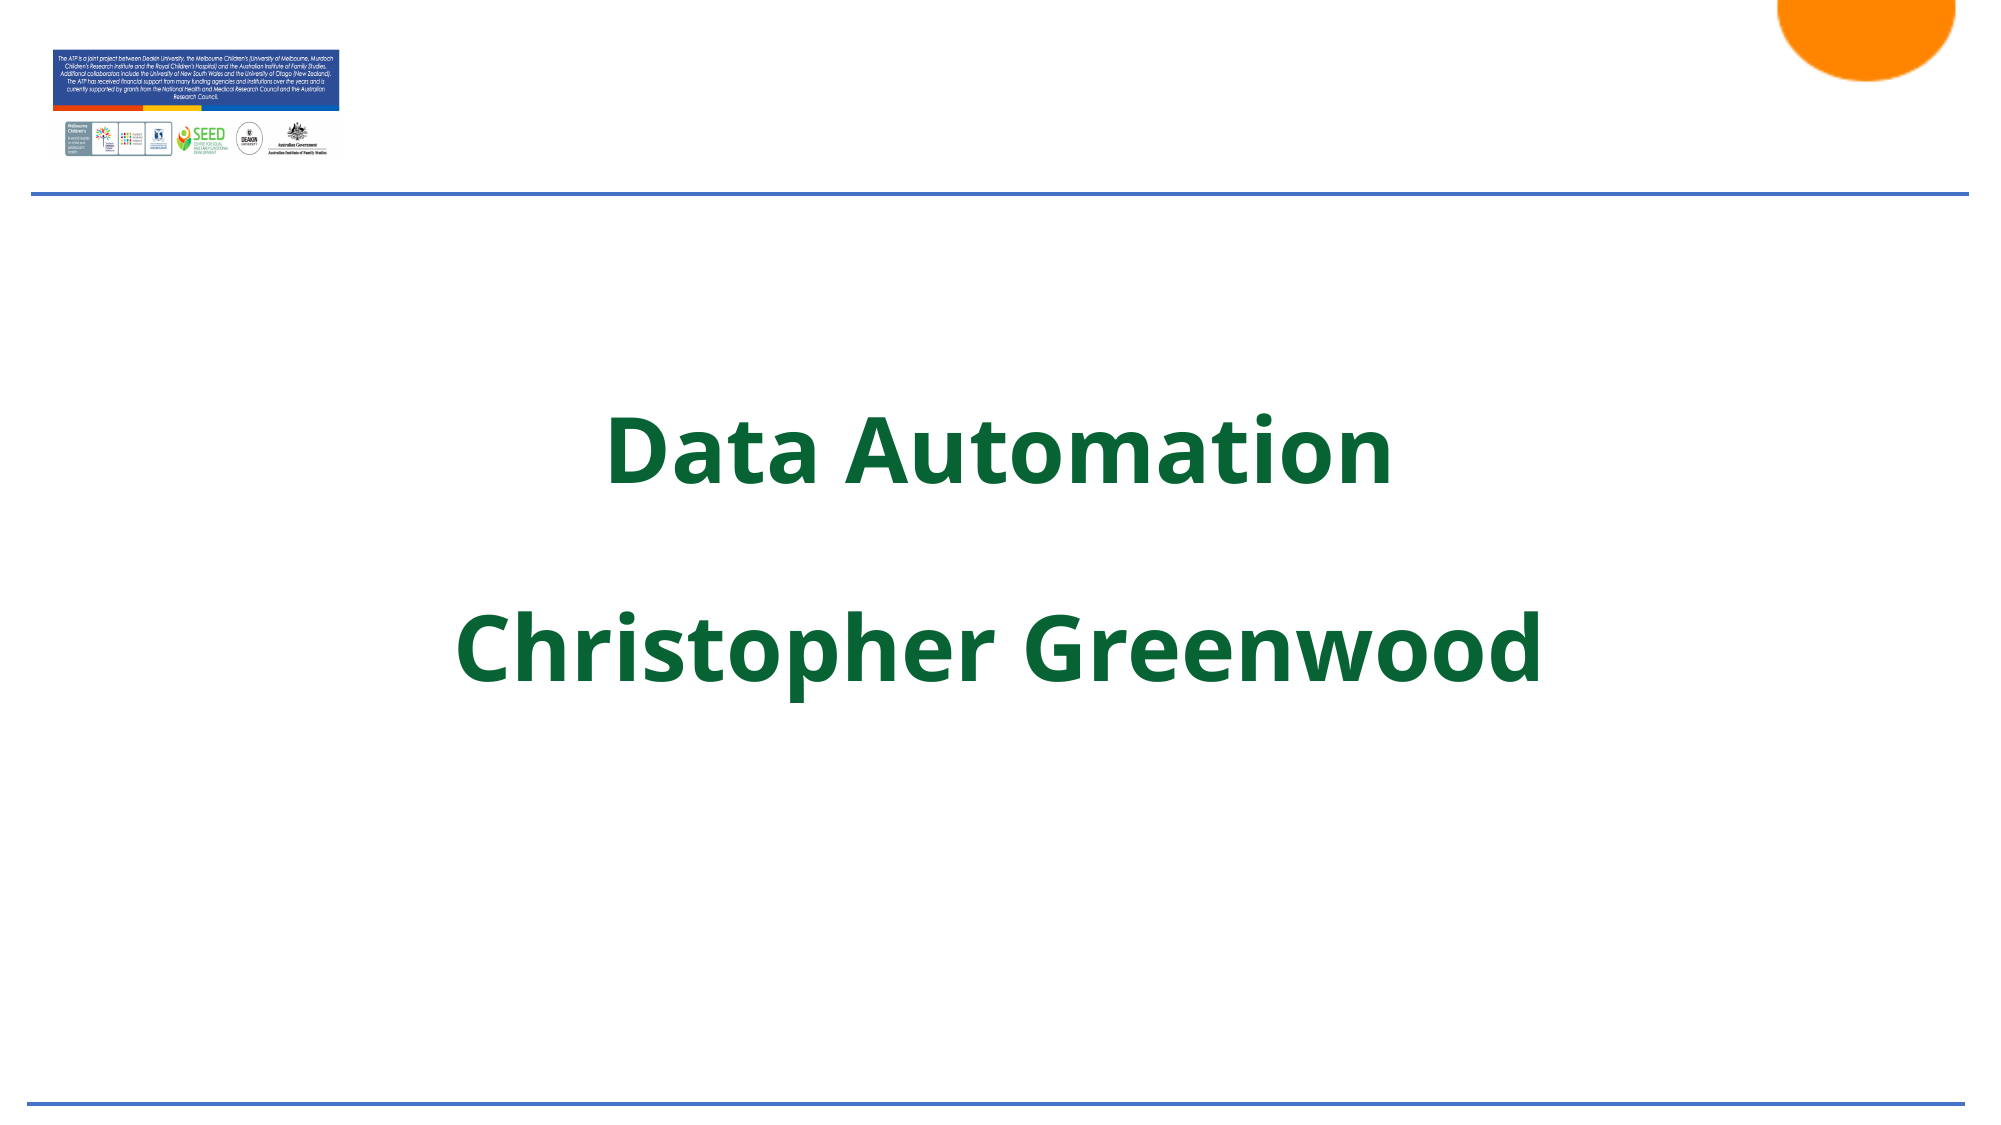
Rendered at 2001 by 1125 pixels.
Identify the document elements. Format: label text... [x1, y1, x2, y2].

title Data Automation Christopher Greenwood [249, 416, 1750, 709]
picture [50, 47, 342, 159]
picture [1752, 0, 1966, 93]
